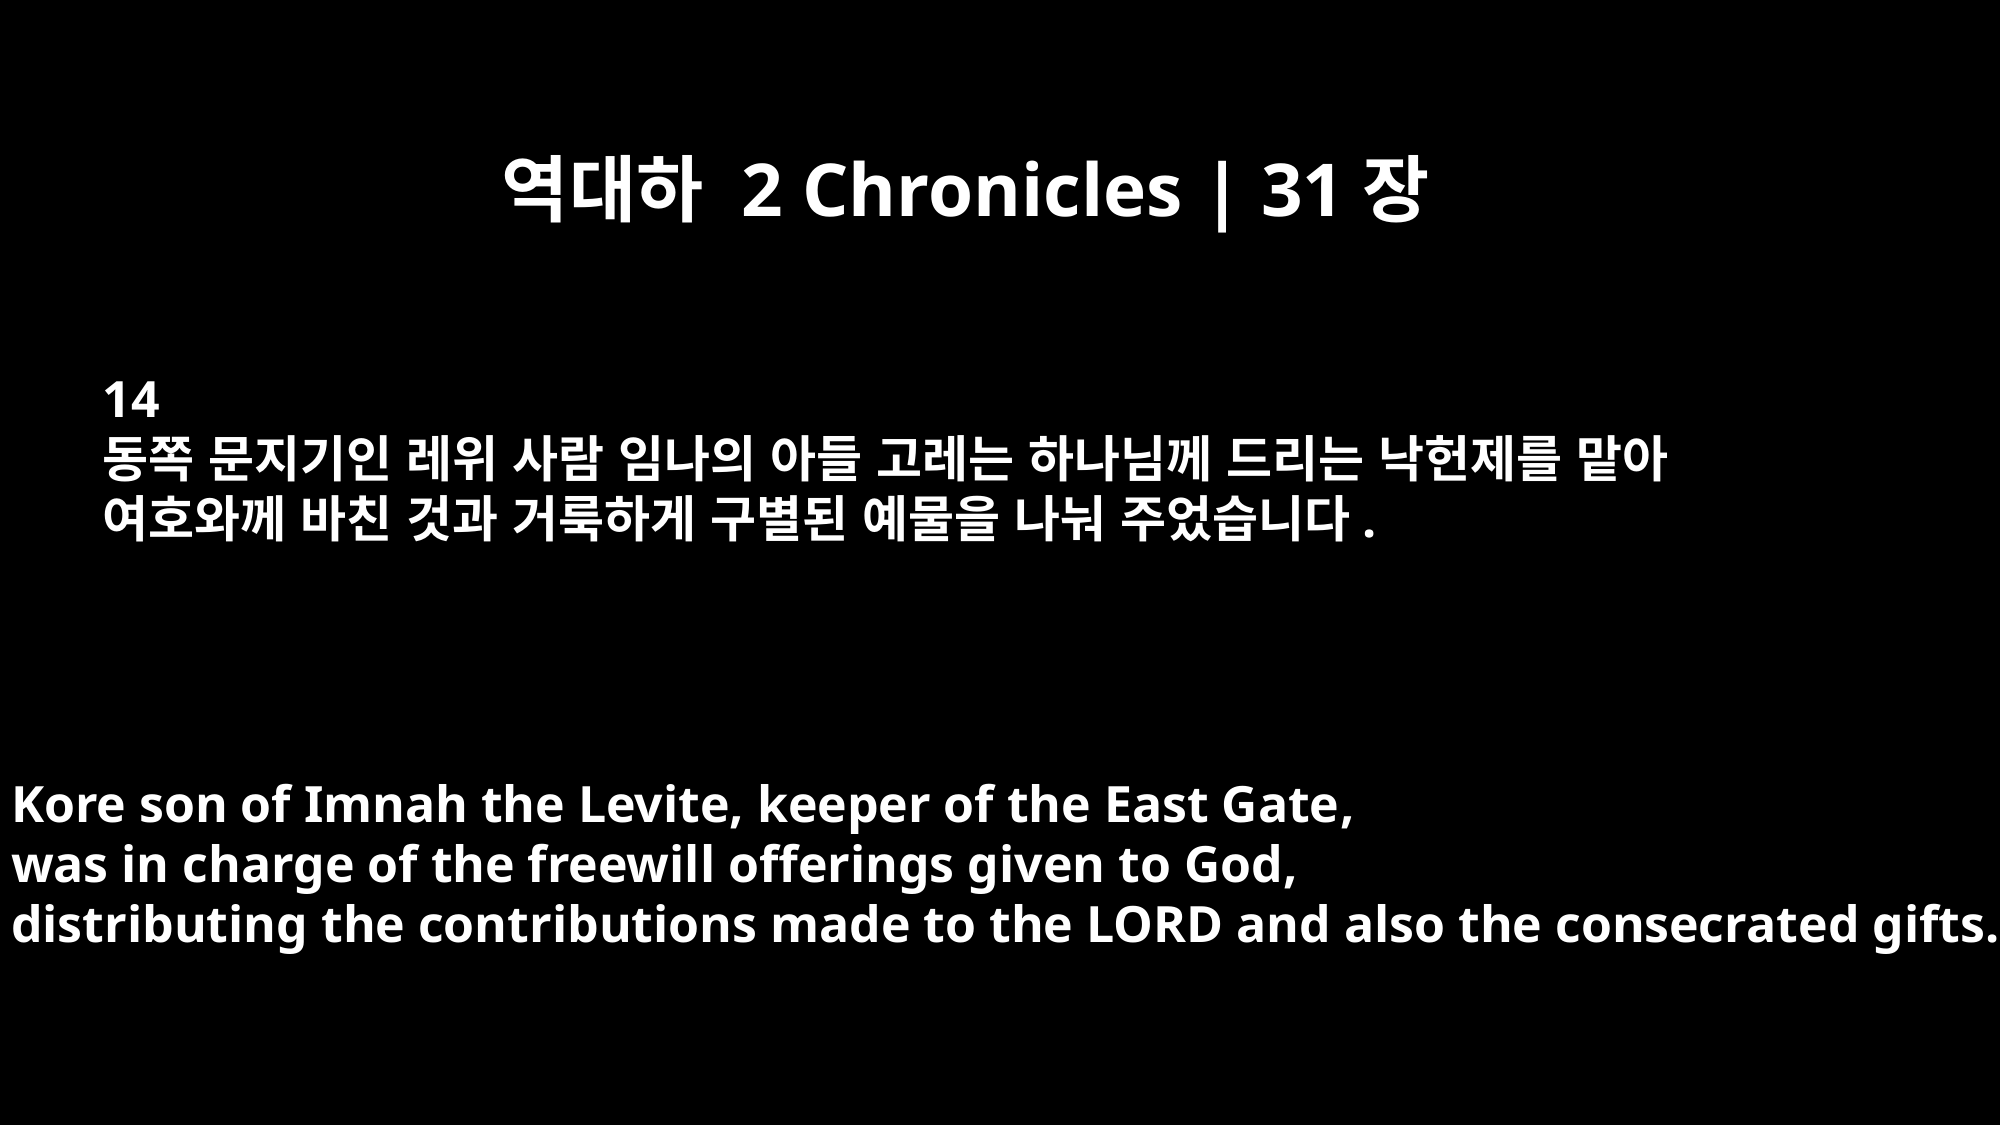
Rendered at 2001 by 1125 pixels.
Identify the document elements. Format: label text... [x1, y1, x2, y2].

text_box Kore son of Imnah the Levite, keeper of the East Gate, was in charge of the freewill offerings given to God, distributing the contributions made to the LORD and also the consecrated gifts. [0, 764, 2000, 960]
text_box 14 동쪽 문지기인 레위 사람 임나의 아들 고레는 하나님께 드리는 낙헌제를 맡아 여호와께 바친 것과 거룩하게 구별된 예물을 나눠 주었습니다. [87, 359, 1684, 555]
text_box 역대하 2 Chronicles | 31장 [487, 136, 1445, 239]
